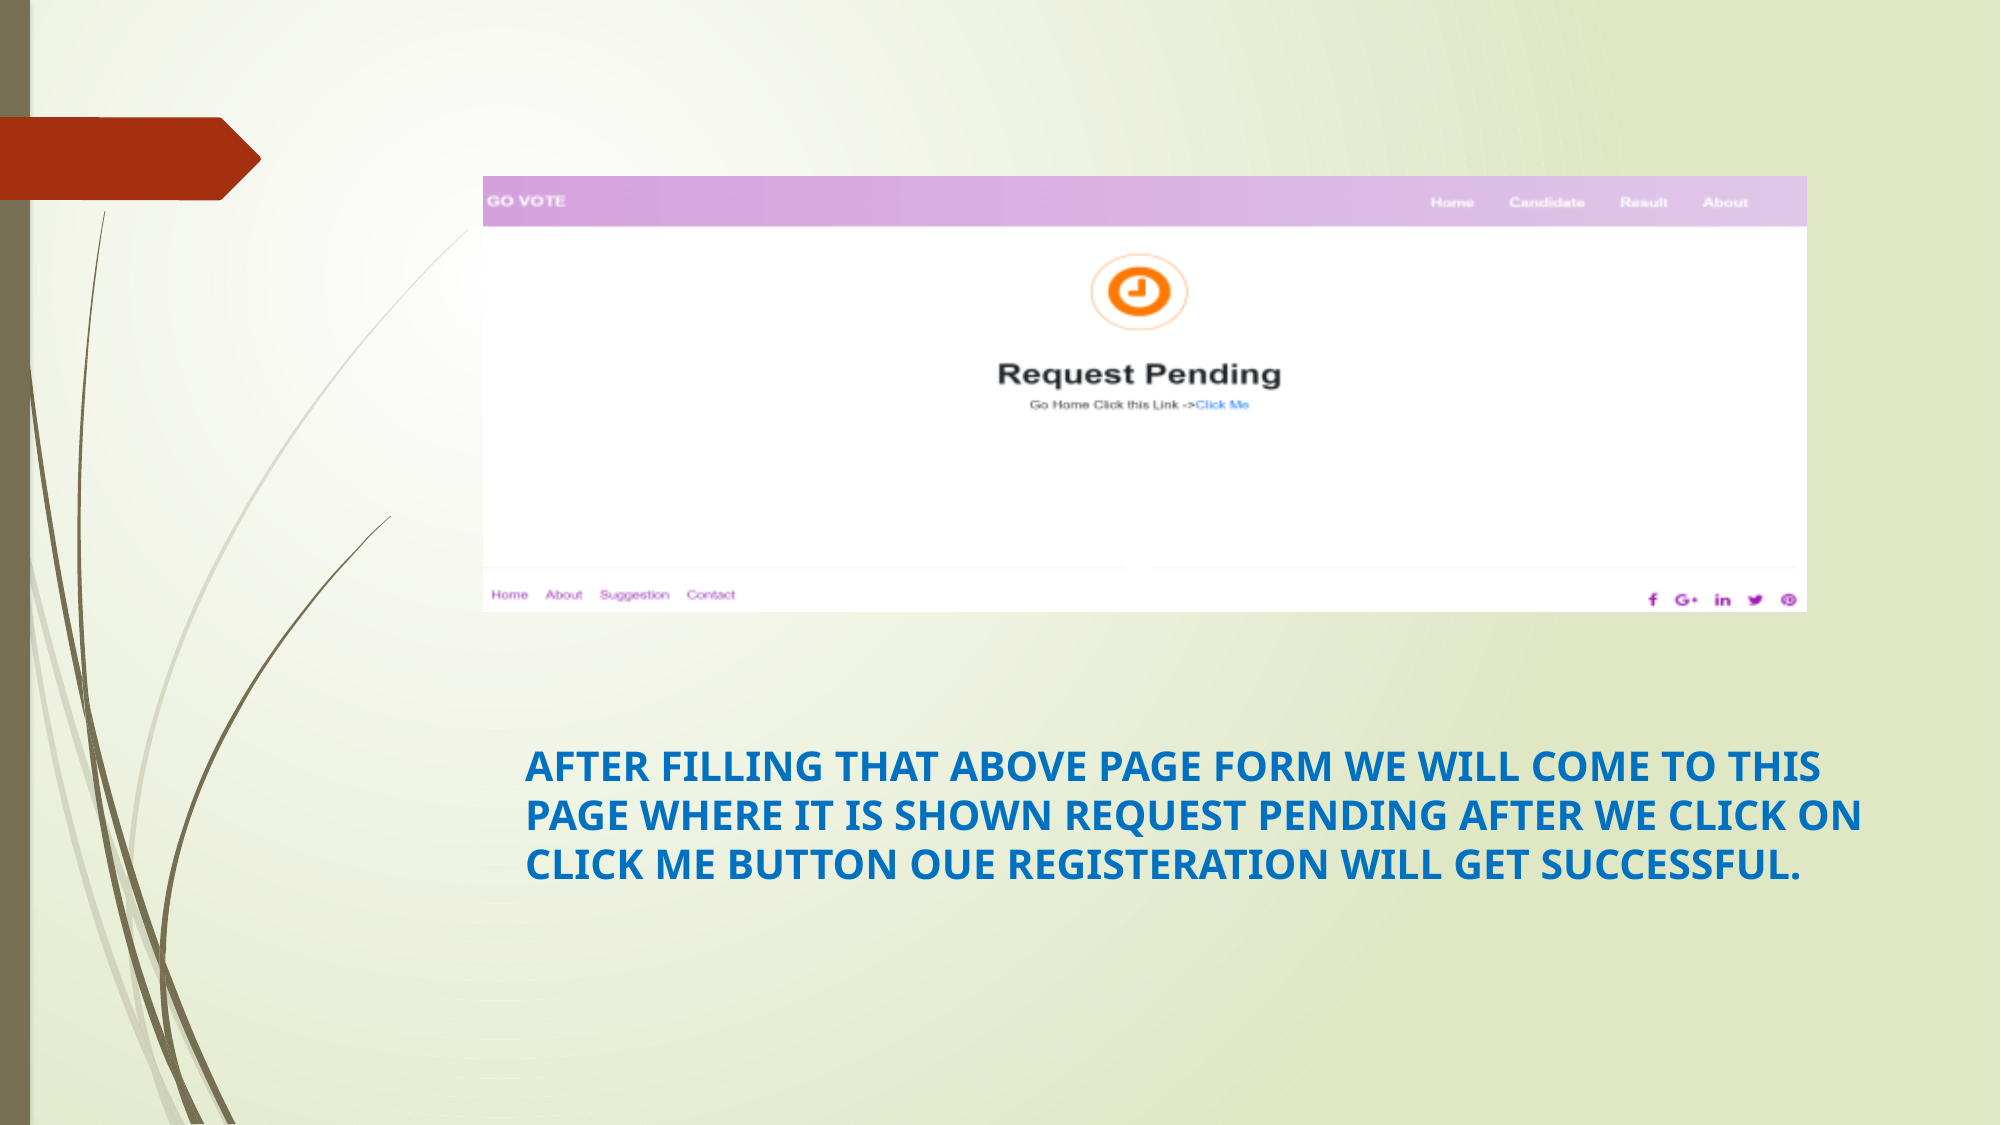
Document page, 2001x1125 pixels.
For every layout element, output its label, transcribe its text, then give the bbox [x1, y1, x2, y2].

title AFTER FILLING THAT ABOVE PAGE FORM WE WILL COME TO THIS PAGE WHERE IT IS SHOWN REQUEST PENDING AFTER WE CLICK ON CLICK ME BUTTON OUE REGISTERATION WILL GET SUCCESSFUL. [510, 732, 1892, 934]
picture [482, 176, 1807, 612]
